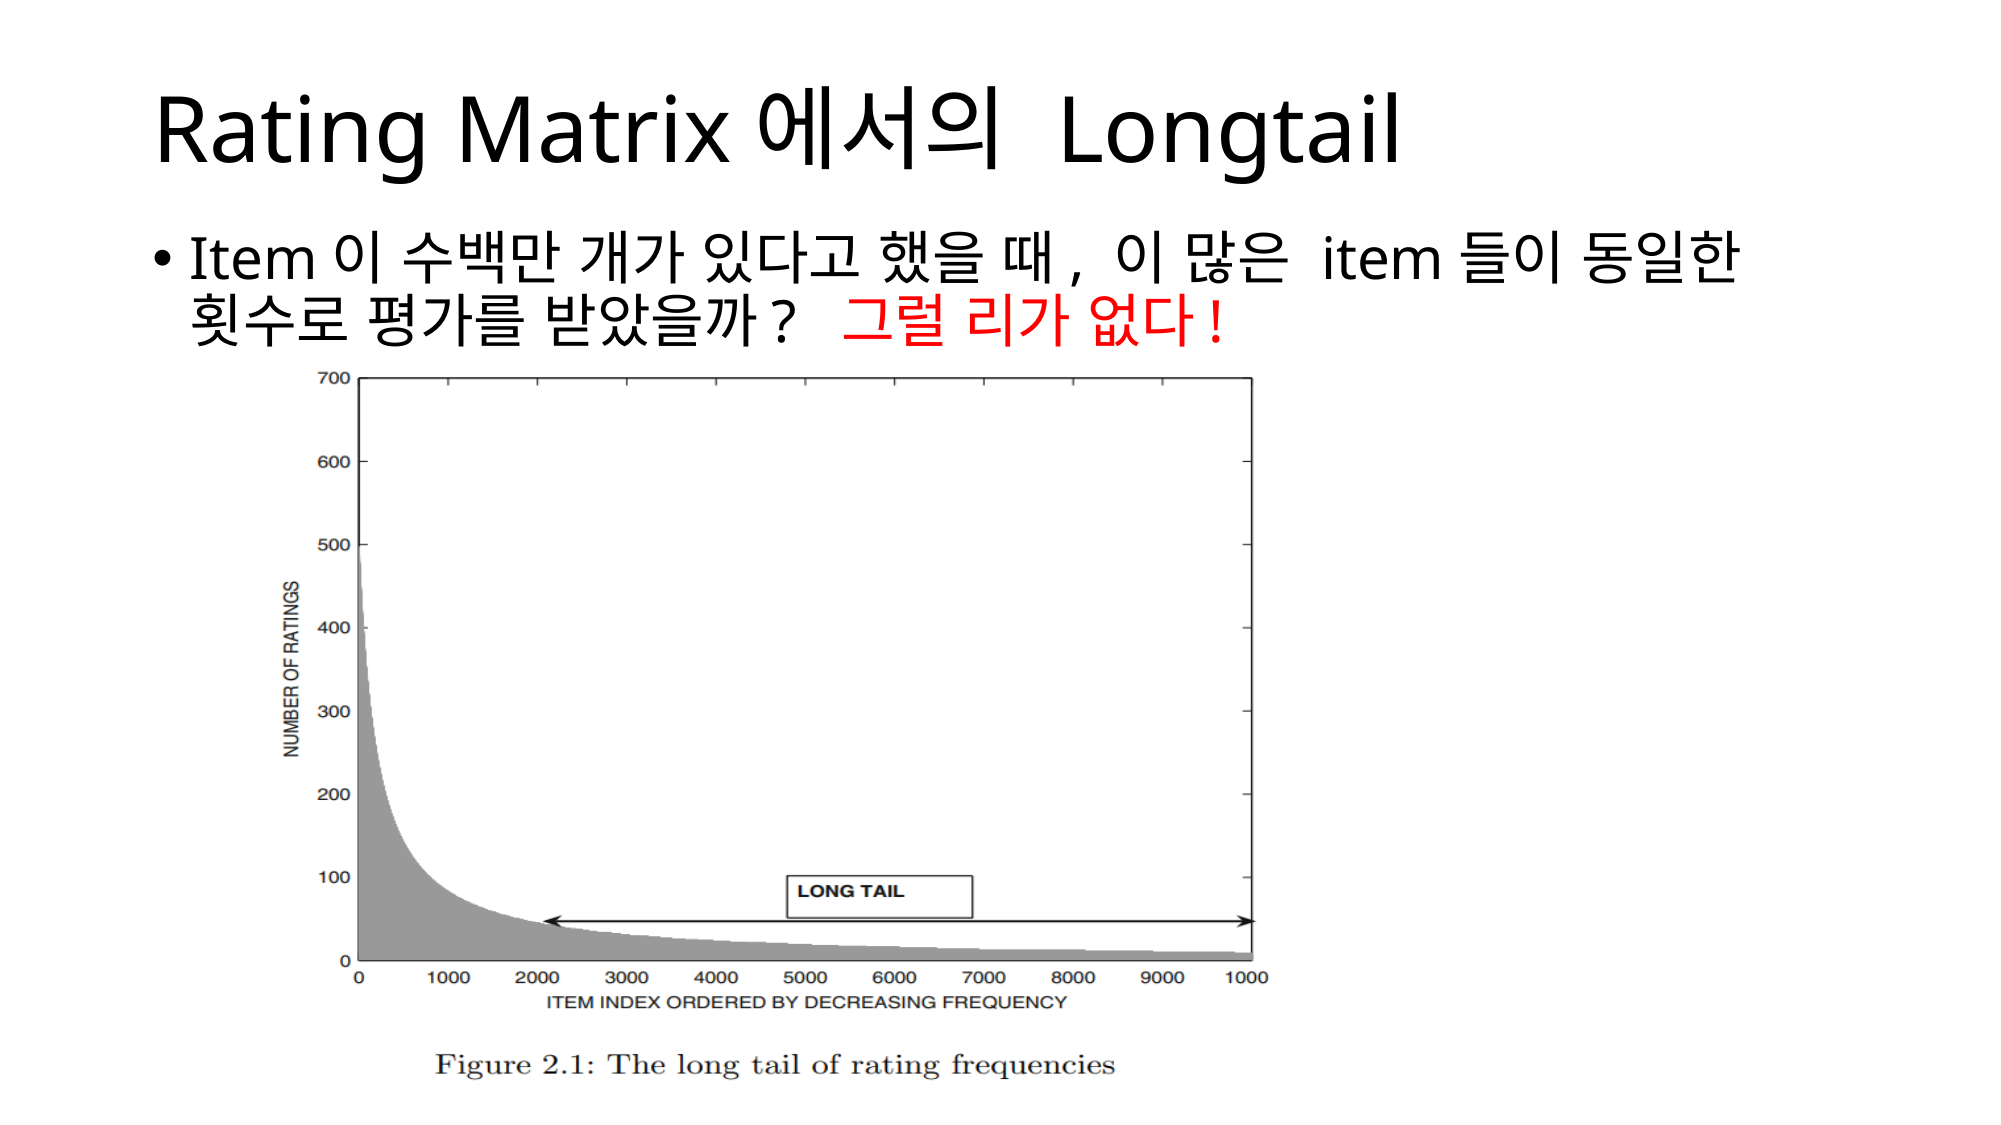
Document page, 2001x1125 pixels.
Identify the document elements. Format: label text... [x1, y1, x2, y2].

list Item이 수백만 개가 있다고 했을 때, 이 많은 item들이 동일한 횟수로 평가를 받았을까? 그럴 리가 없다! [137, 221, 1863, 936]
picture [260, 352, 1284, 1090]
title Rating Matrix에서의 Longtail [137, 23, 1863, 221]
